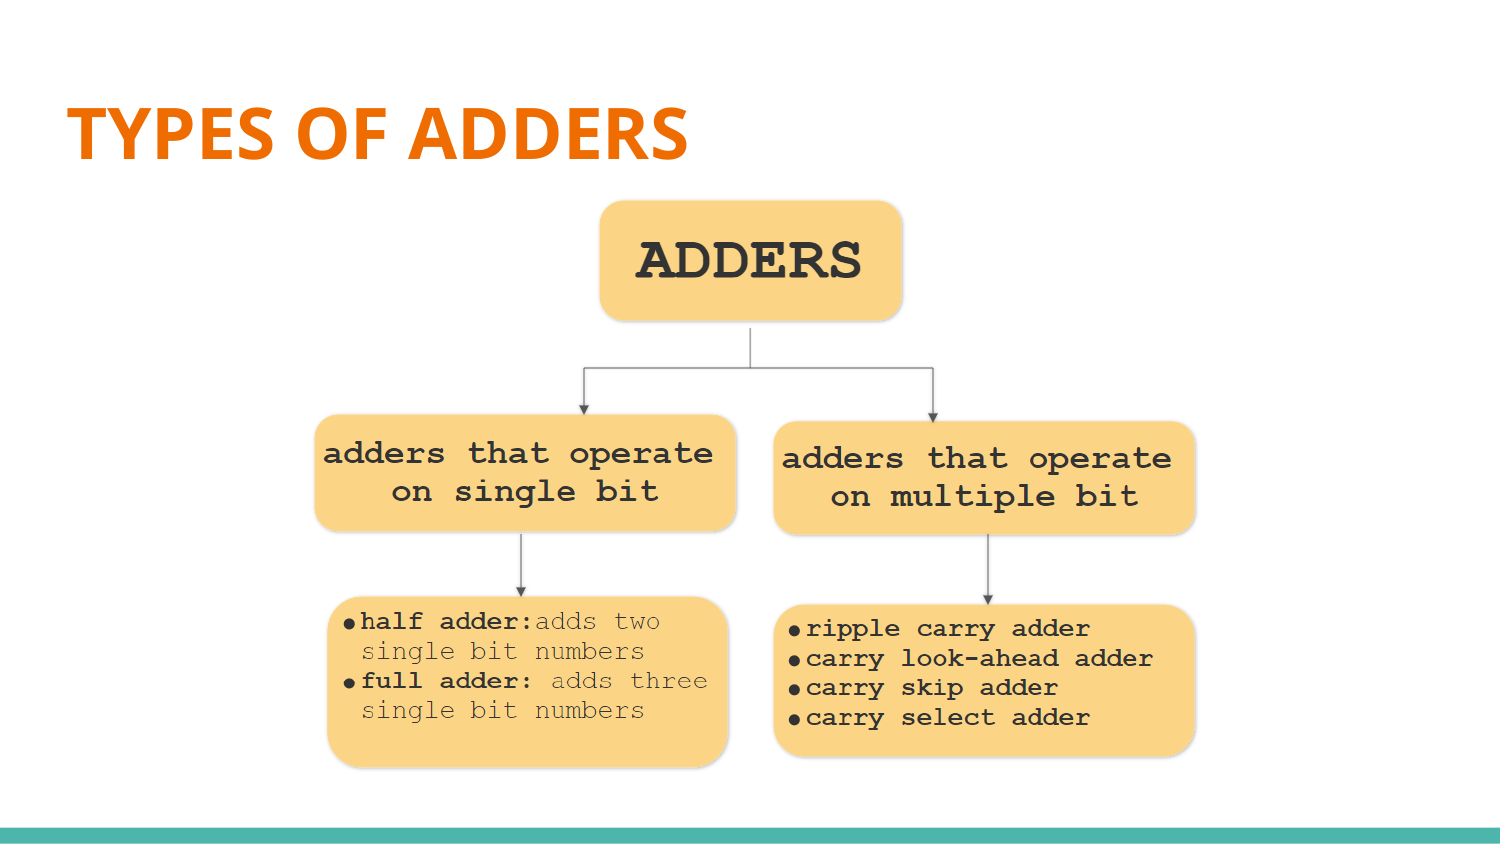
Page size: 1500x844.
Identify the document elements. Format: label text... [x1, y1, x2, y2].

title TYPES OF ADDERS [51, 72, 1449, 189]
picture [278, 177, 1222, 783]
